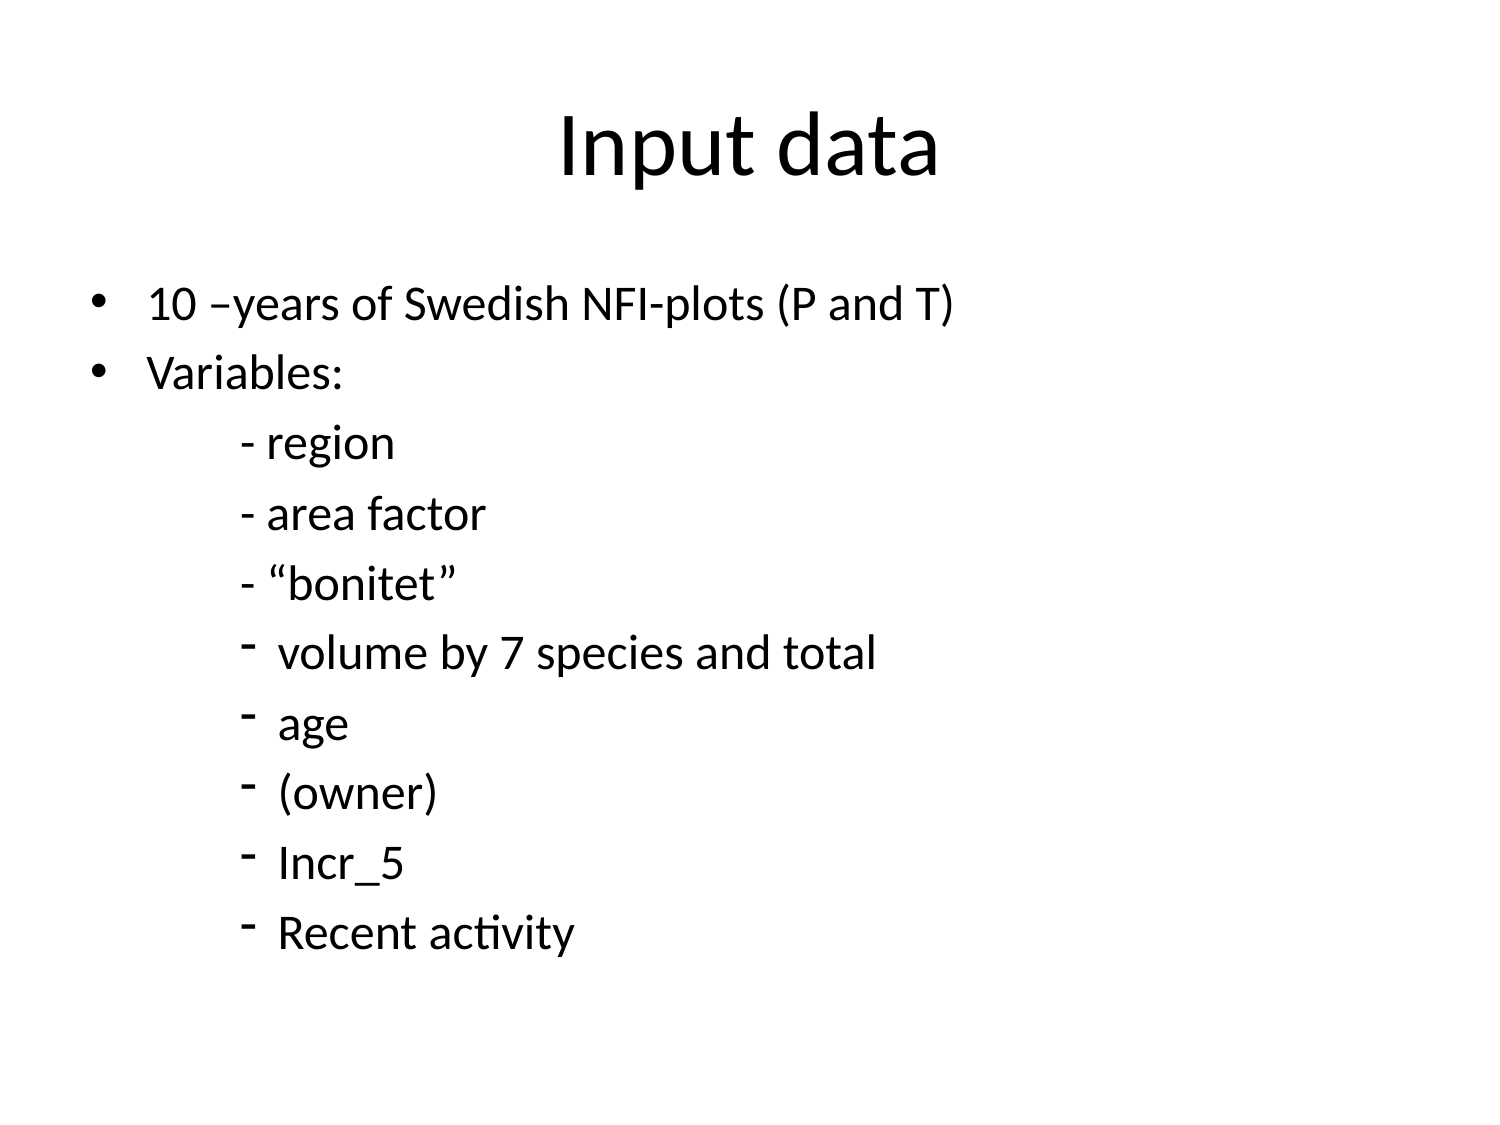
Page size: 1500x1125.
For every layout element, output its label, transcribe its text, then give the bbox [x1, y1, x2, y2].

list 10 –years of Swedish NFI-plots (P and T) Variables: - region - area factor - “bonitet” volume by 7 species and total age (owner) Incr_5 Recent activity [75, 262, 1425, 1005]
title Input data [75, 45, 1425, 233]
